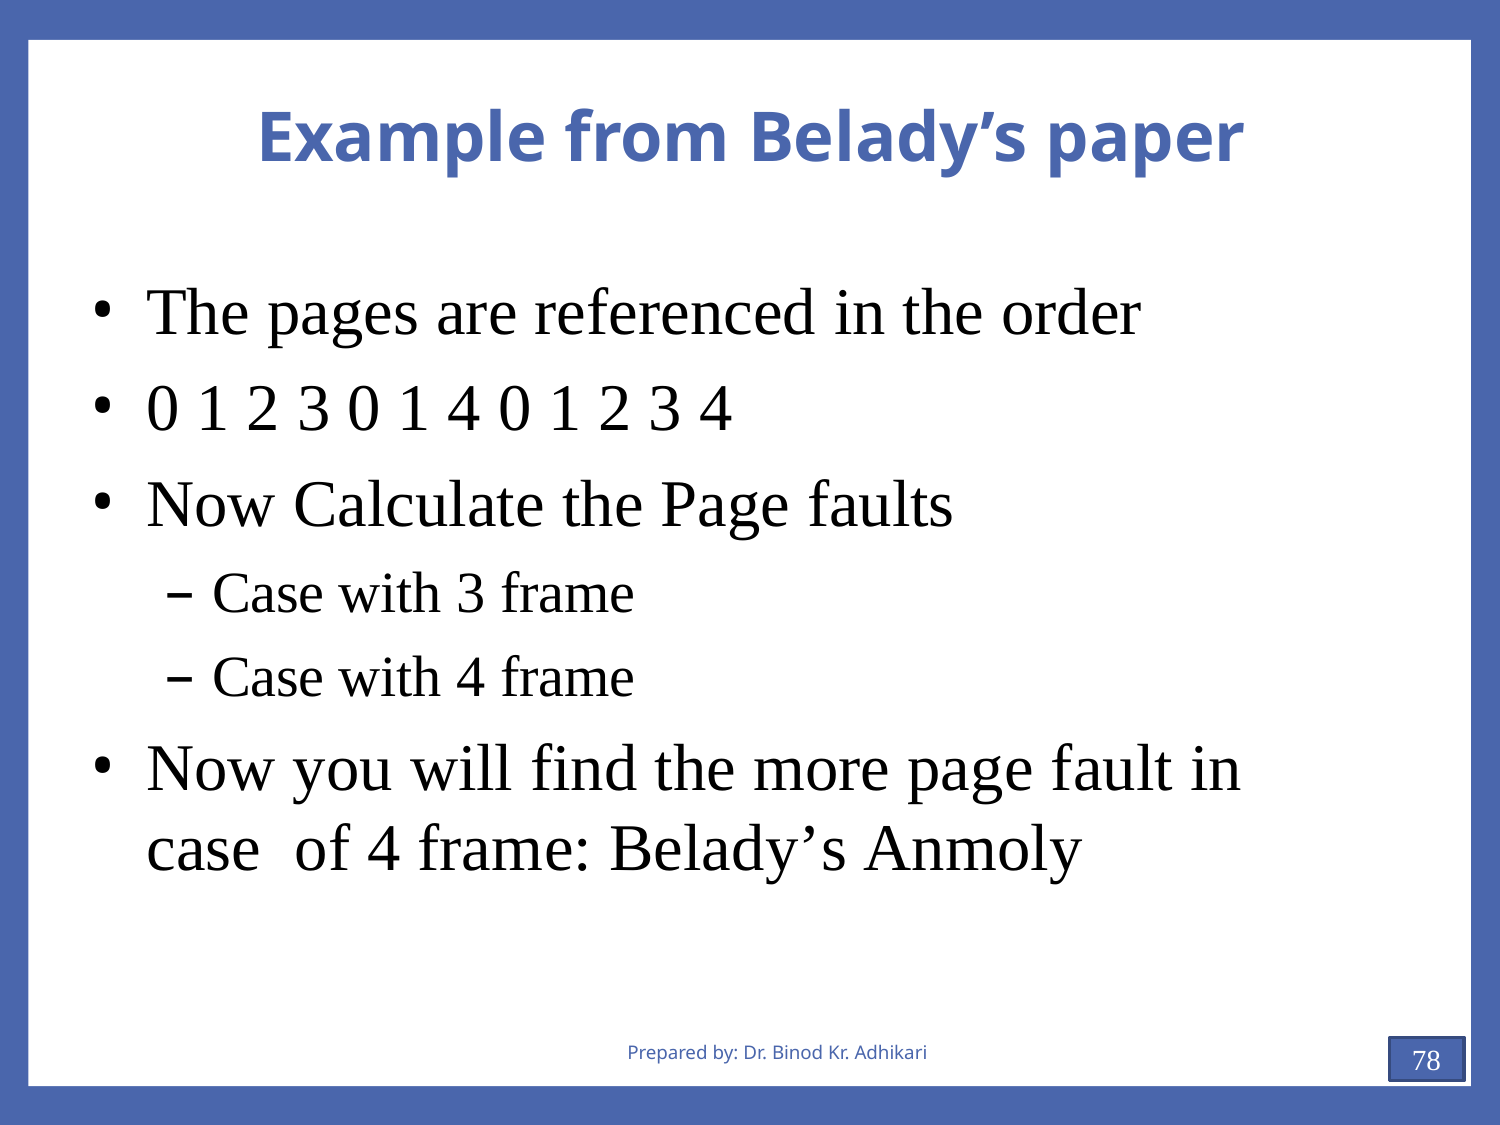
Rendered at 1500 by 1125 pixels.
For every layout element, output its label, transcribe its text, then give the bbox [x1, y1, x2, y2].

footer Prepared by: Dr. Binod Kr. Adhikari [485, 1020, 1067, 1081]
title Example from Belady’s paper [207, 37, 1293, 228]
text_box The pages are referenced in the order 0 1 2 3 0 1 4 0 1 2 3 4 Now Calculate the Page faults Case with 3 frame Case with 4 frame Now you will find the more page fault in case of 4 frame: Belady’s Anmoly [87, 249, 1372, 884]
